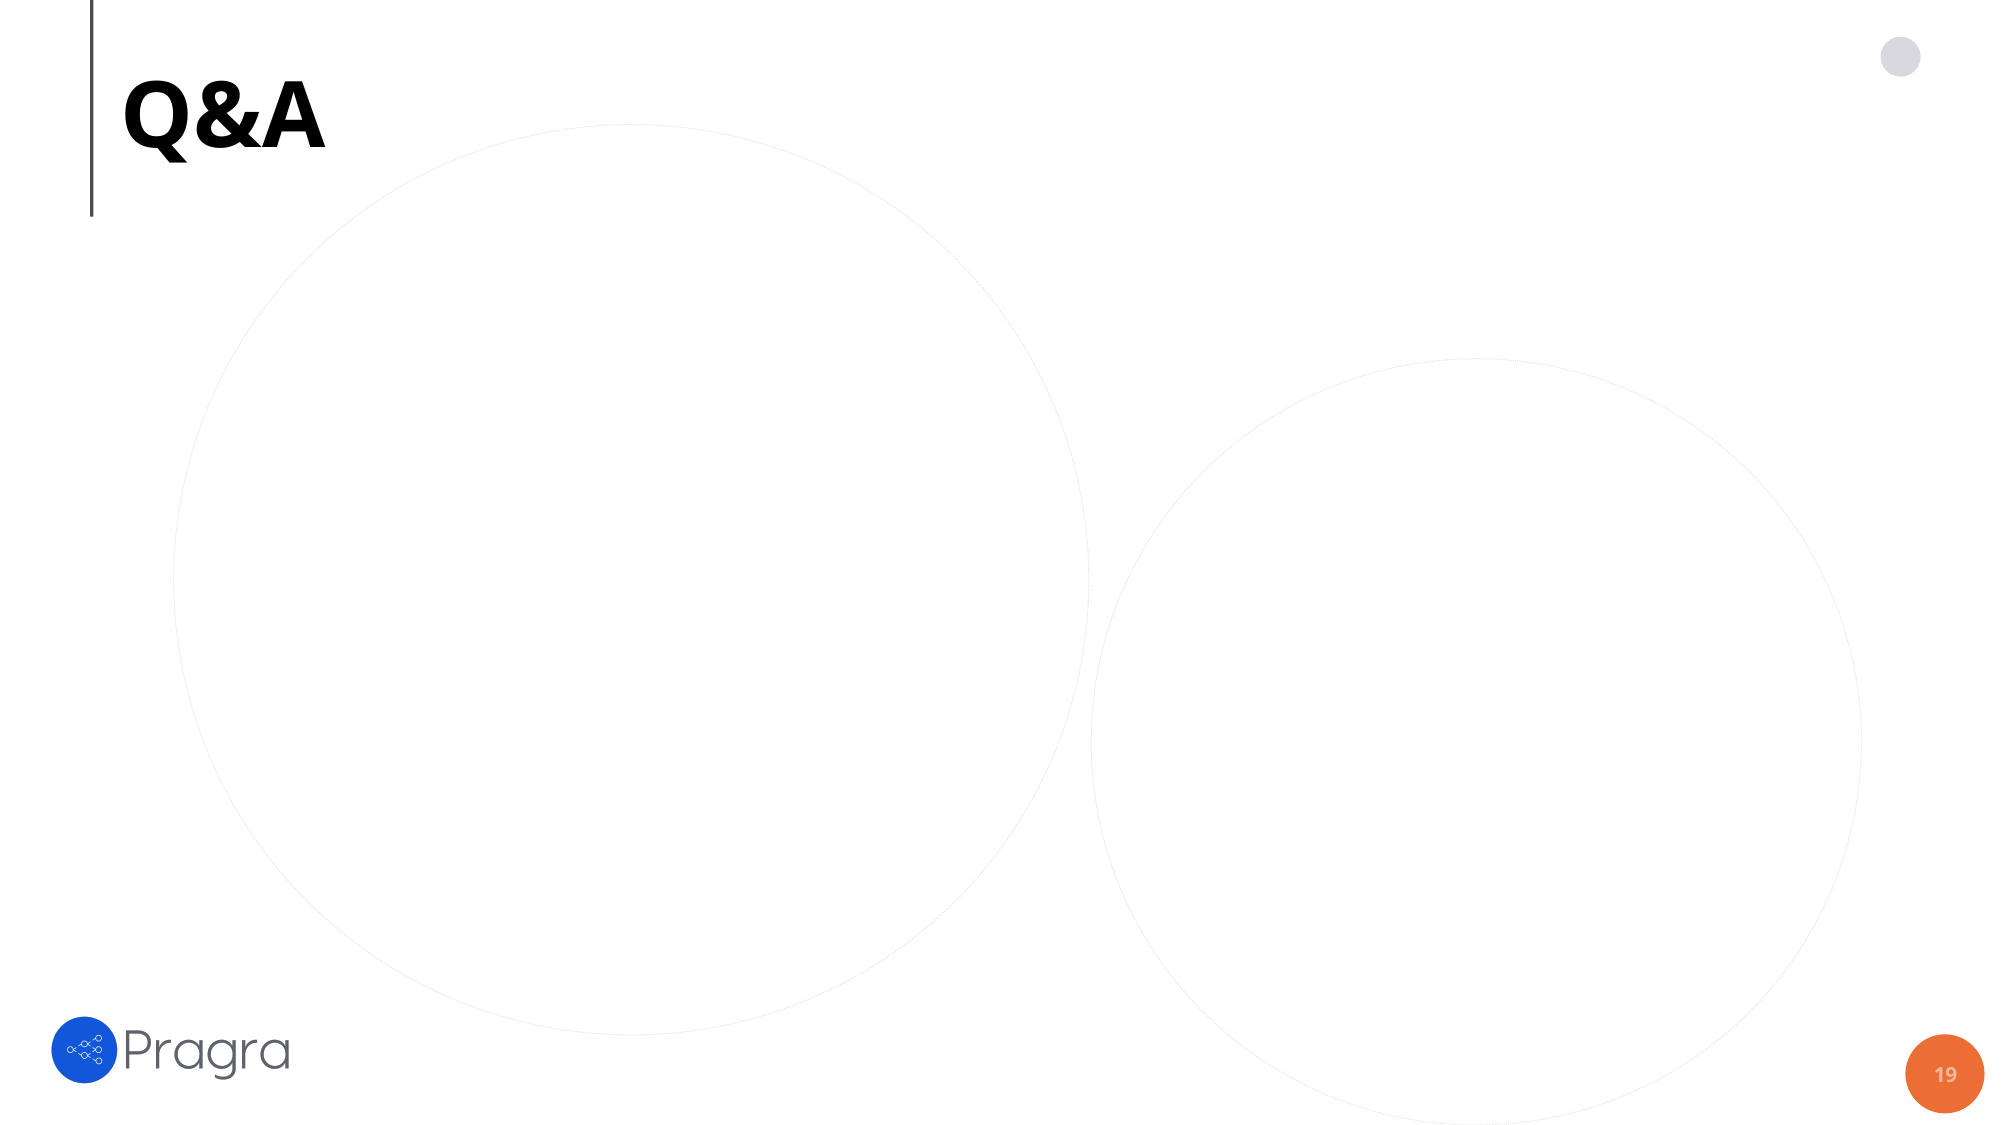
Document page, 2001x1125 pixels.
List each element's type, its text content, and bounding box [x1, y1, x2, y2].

picture [48, 1011, 294, 1088]
title Q&A [105, 59, 1787, 176]
